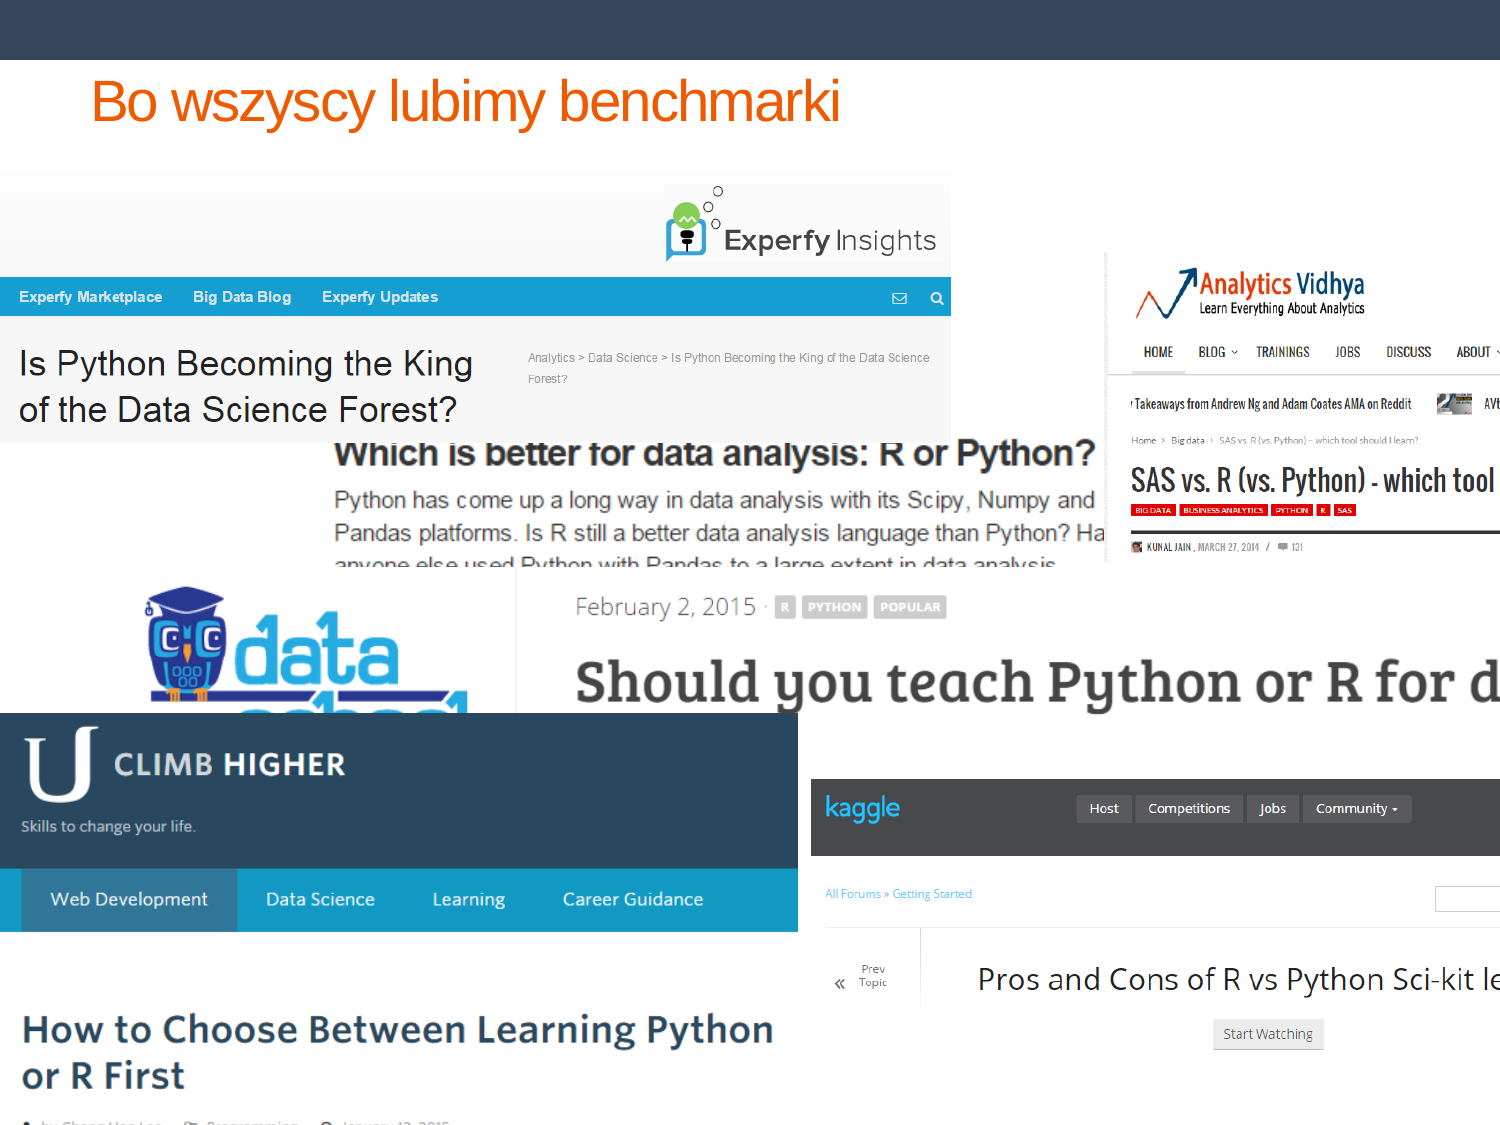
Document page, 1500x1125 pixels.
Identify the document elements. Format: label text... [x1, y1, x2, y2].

picture [0, 172, 1500, 1125]
title Bo wszyscy lubimy benchmarki [75, 4, 1425, 192]
